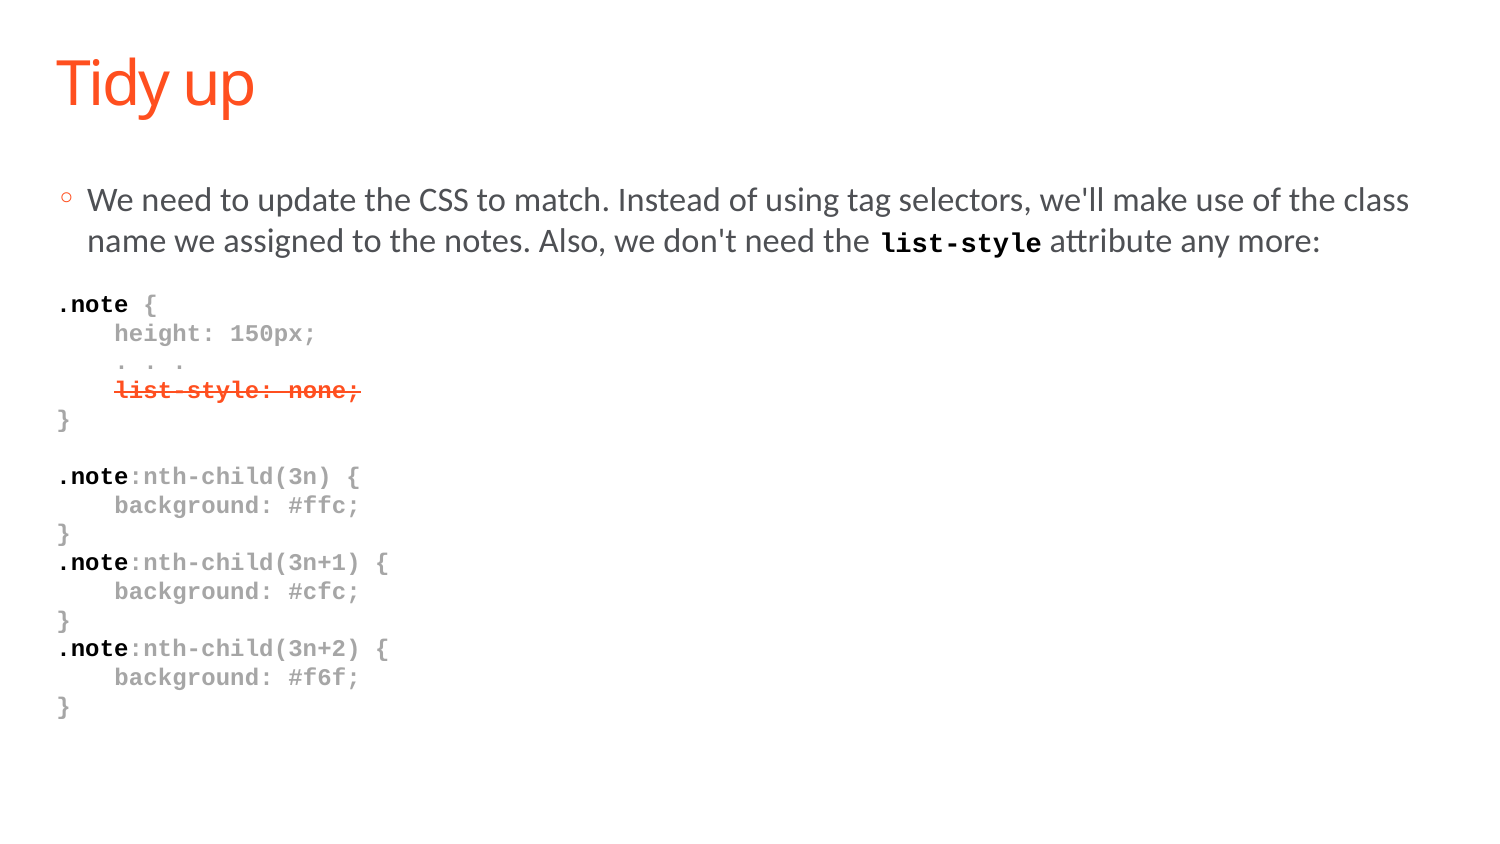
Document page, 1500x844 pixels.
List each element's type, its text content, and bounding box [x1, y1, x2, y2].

title Tidy up [56, 51, 1444, 147]
list We need to update the CSS to match. Instead of using tag selectors, we'll make use of the class name we assigned to the notes. Also, we don't need the list-style attribute any more: .note { height: 150px; . . . list-style: none; } .note:nth-child(3n) { background: #ffc; } .note:nth-child(3n+1) { background: #cfc; } .note:nth-child(3n+2) { background: #f6f; } [56, 147, 1444, 812]
